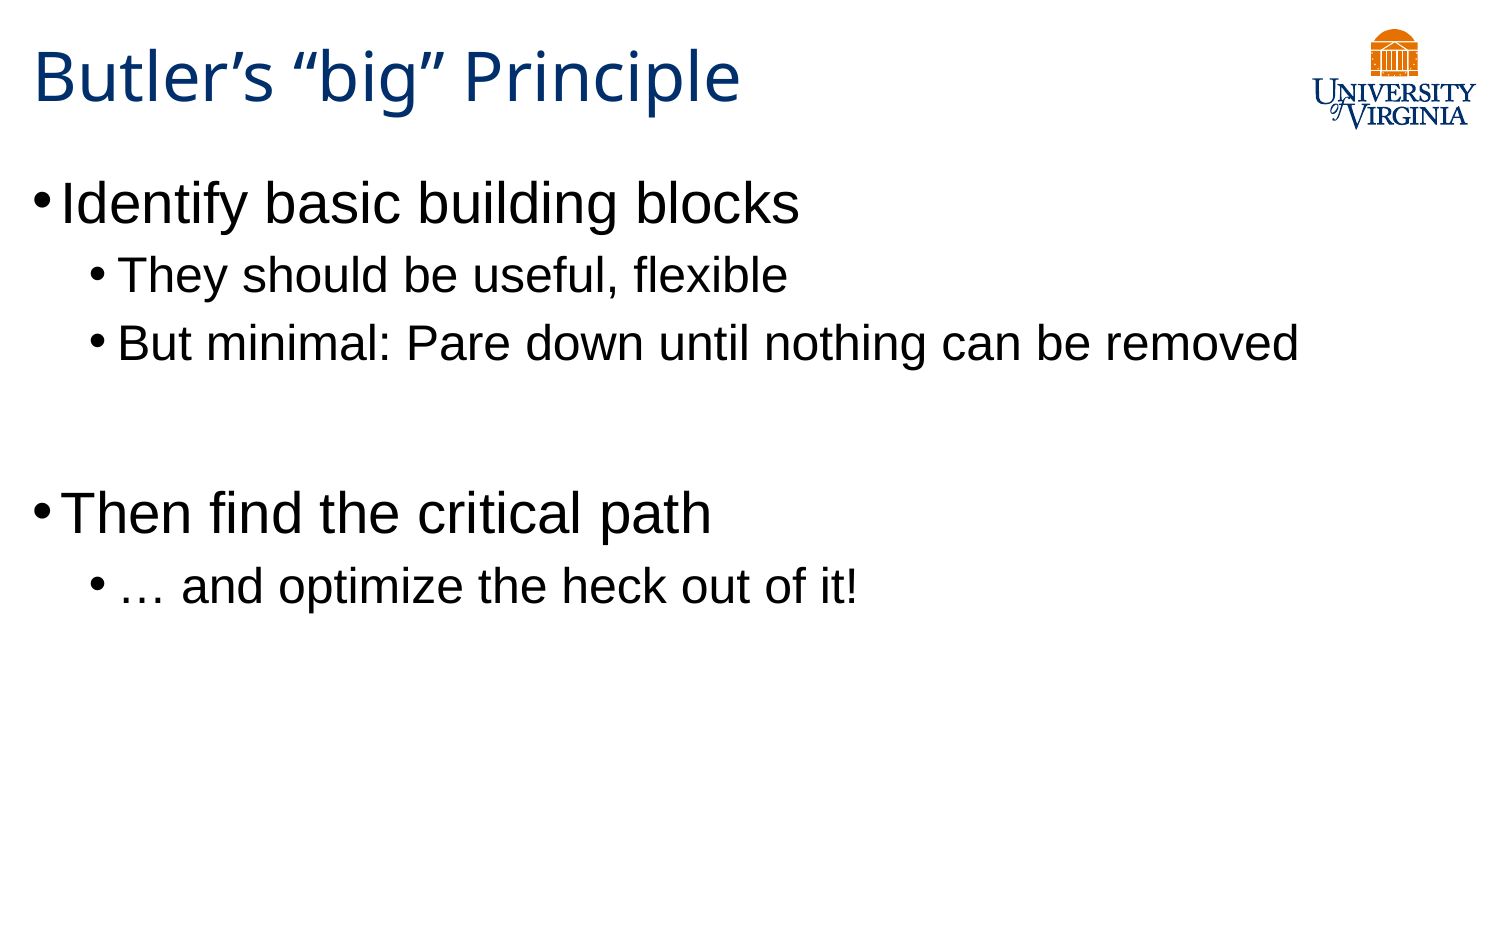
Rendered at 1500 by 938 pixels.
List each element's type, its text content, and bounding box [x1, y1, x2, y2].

title Butler’s “big” Principle [17, 14, 1297, 145]
list Identify basic building blocks They should be useful, flexible But minimal: Pare down until nothing can be removed Then find the critical path … and optimize the heck out of it! [17, 157, 1483, 845]
